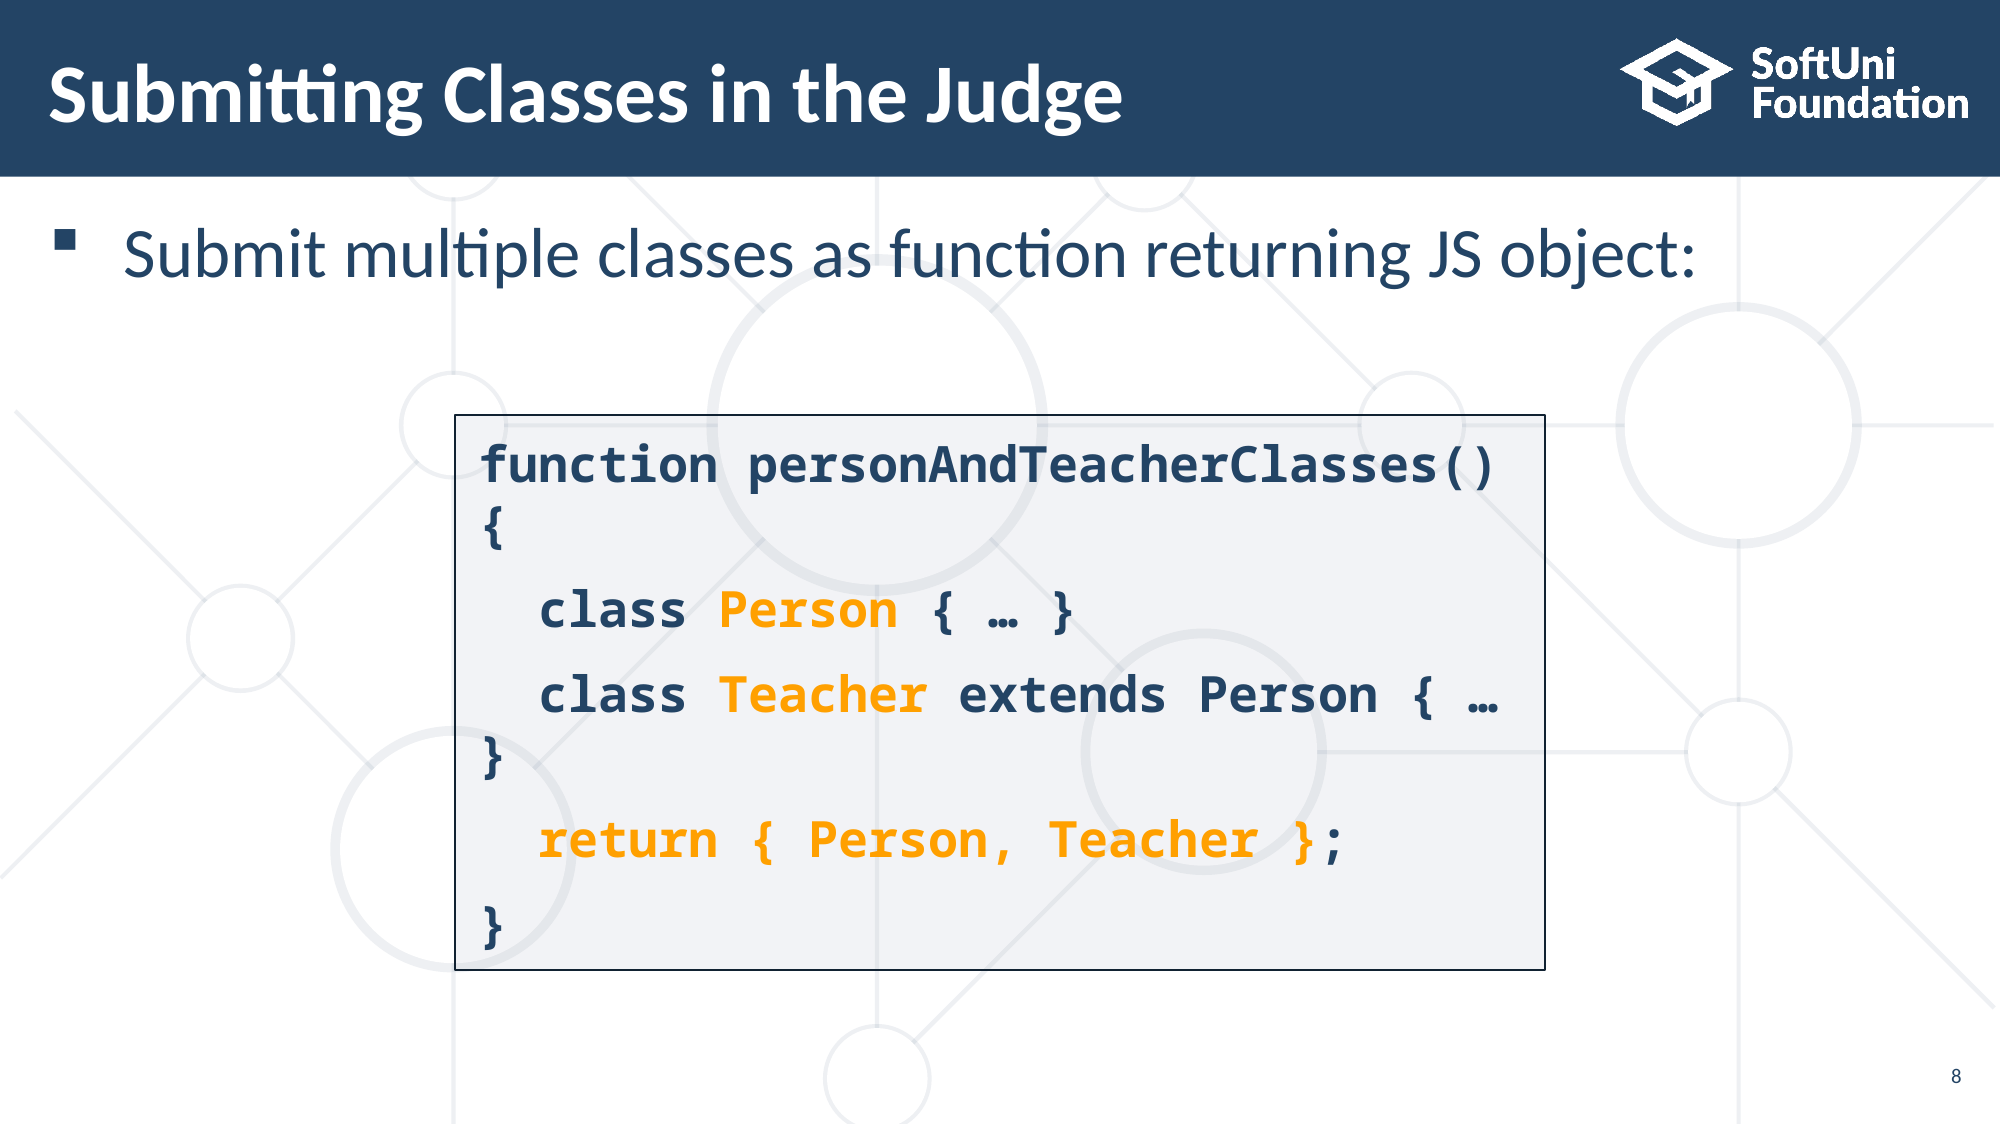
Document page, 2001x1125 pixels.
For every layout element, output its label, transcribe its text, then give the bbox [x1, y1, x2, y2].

picture [1619, 38, 1968, 126]
slide_number 8 [1897, 1049, 1968, 1101]
list Submit multiple classes as function returning JS object: [31, 196, 1969, 1047]
text_box function personAndTeacherClasses() { class Person { … } class Teacher extends Person { … } return { Person, Teacher }; } [455, 414, 1545, 971]
title Submitting Classes in the Judge [31, 16, 1591, 162]
